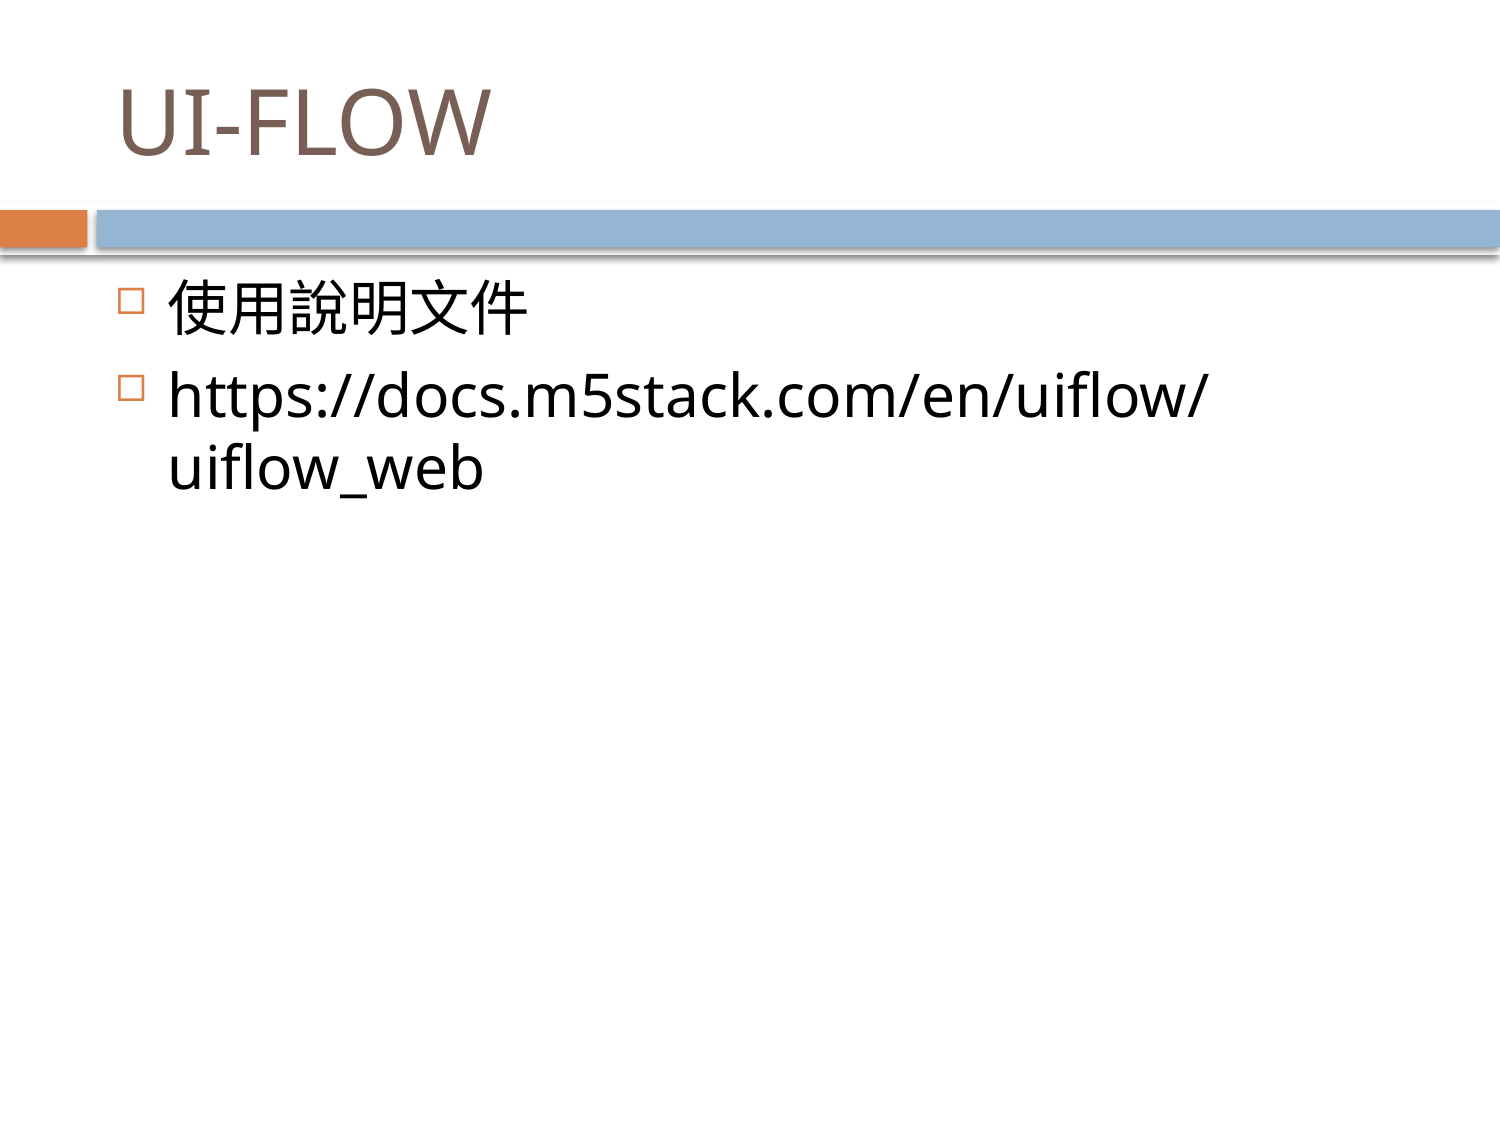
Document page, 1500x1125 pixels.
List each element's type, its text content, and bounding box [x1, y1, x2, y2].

list 使用說明文件 https://docs.m5stack.com/en/uiflow/uiflow_web [100, 262, 1438, 1000]
title UI-FLOW [100, 37, 1438, 200]
